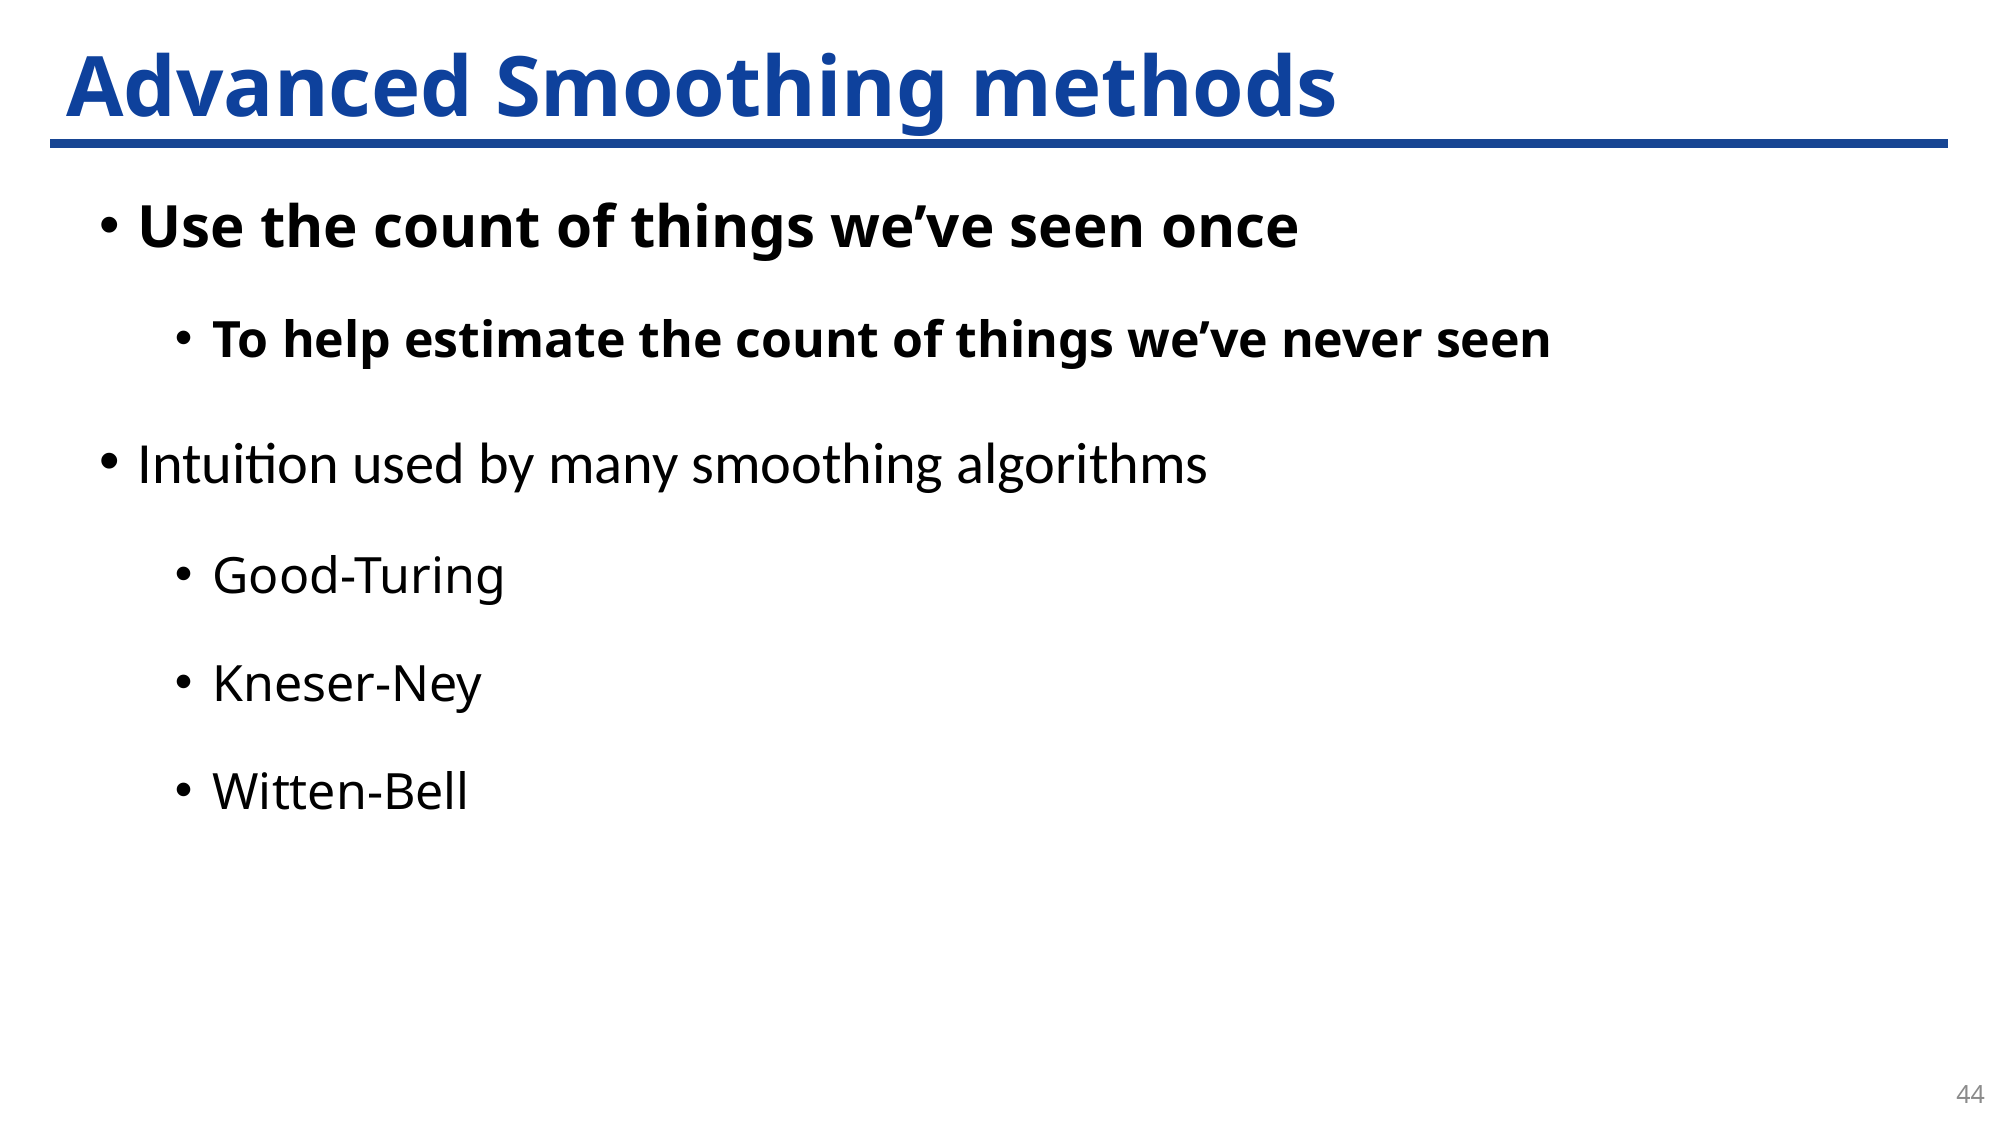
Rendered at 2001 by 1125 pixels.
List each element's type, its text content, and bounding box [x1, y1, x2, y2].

slide_number 44 [1899, 1065, 2000, 1125]
title Advanced Smoothing methods [51, 39, 1947, 140]
list Use the count of things we’ve seen once To help estimate the count of things we’ve never seen Intuition used by many smoothing algorithms Good-Turing Kneser-Ney Witten-Bell [84, 181, 1900, 1086]
